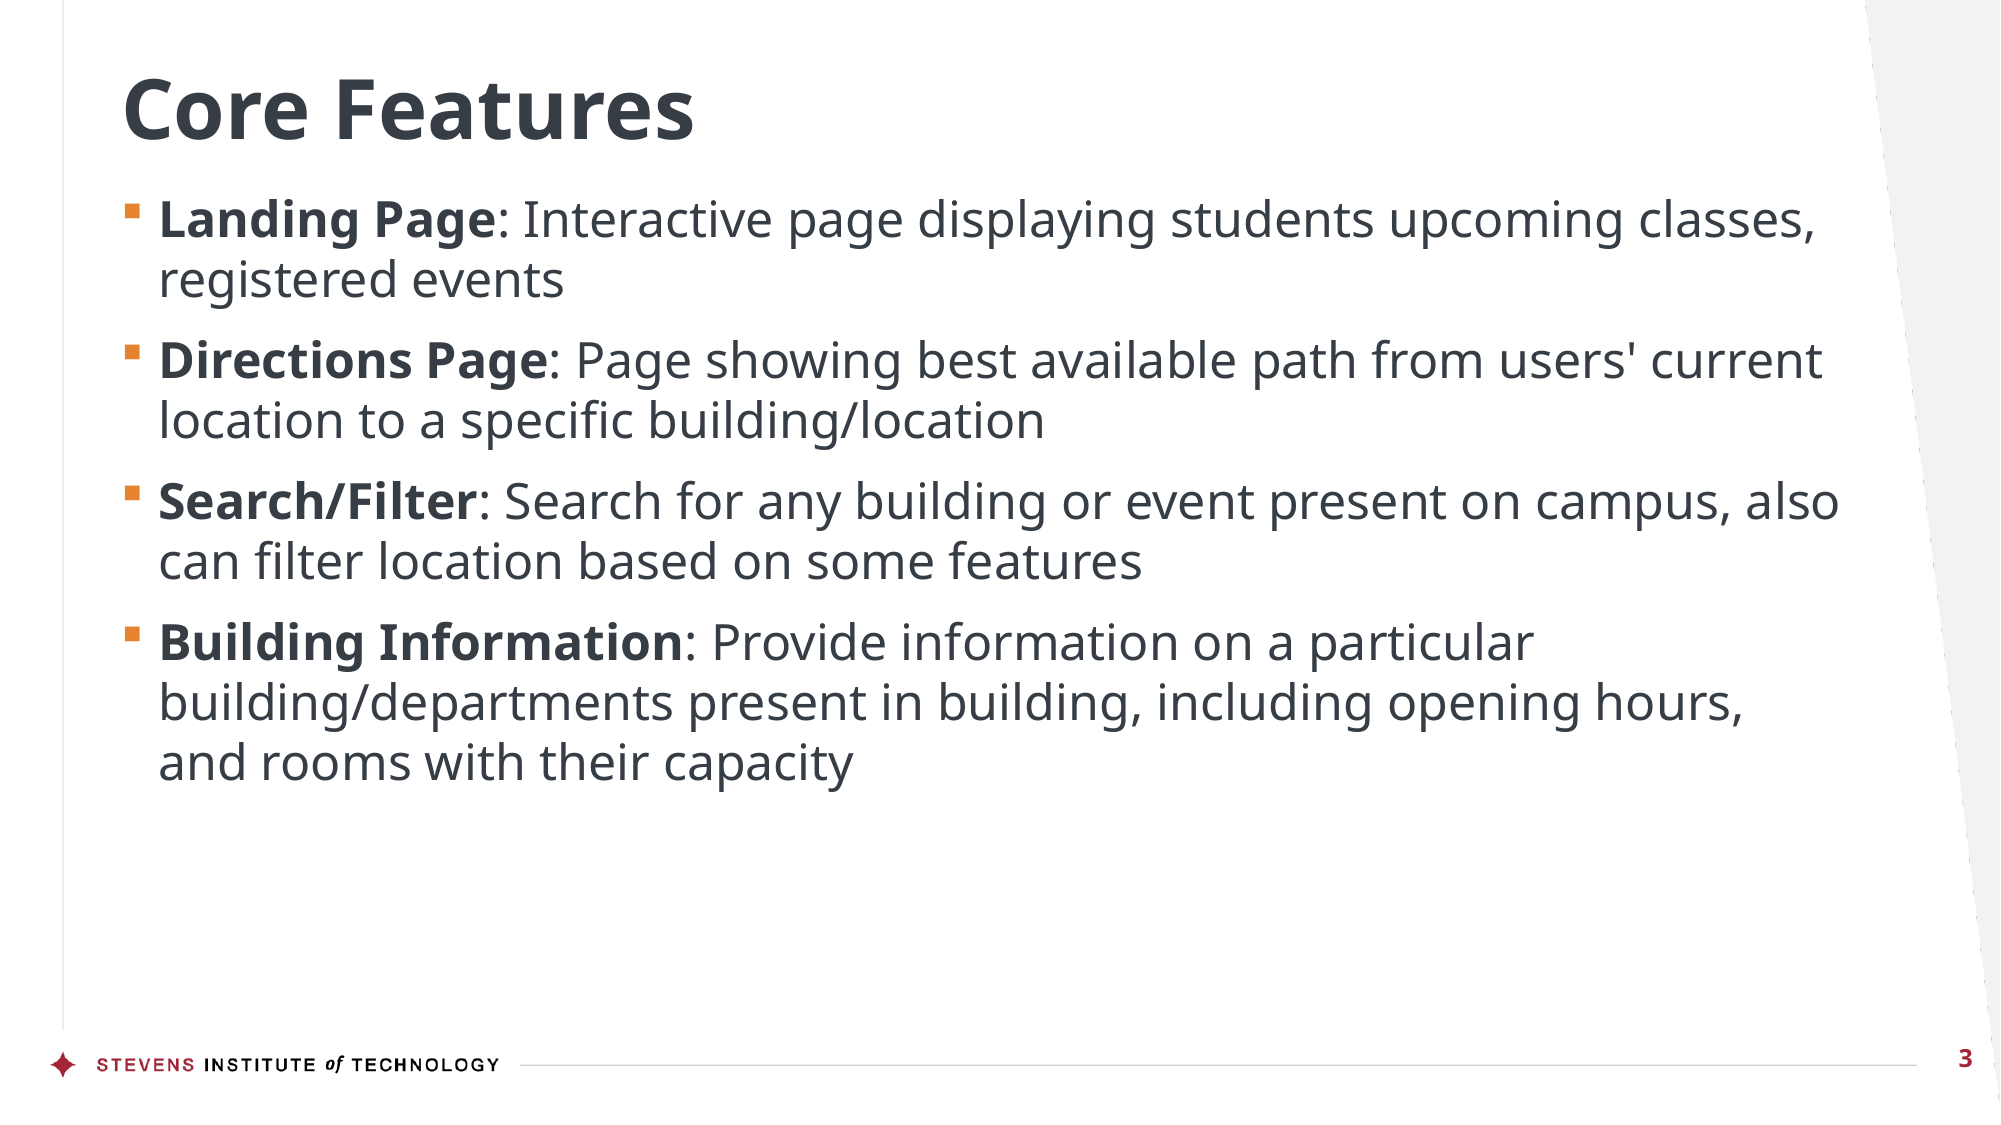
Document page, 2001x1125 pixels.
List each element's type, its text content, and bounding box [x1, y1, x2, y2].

list Landing Page: Interactive page displaying students upcoming classes, registered events Directions Page: Page showing best available path from users' current location to a specific building/location Search/Filter: Search for any building or event present on campus, also can filter location based on some features Building Information: Provide information on a particular building/departments present in building, including opening hours, and rooms with their capacity [105, 180, 1863, 998]
slide_number 3 [1538, 1029, 1988, 1090]
title Core Features [106, 59, 1863, 180]
